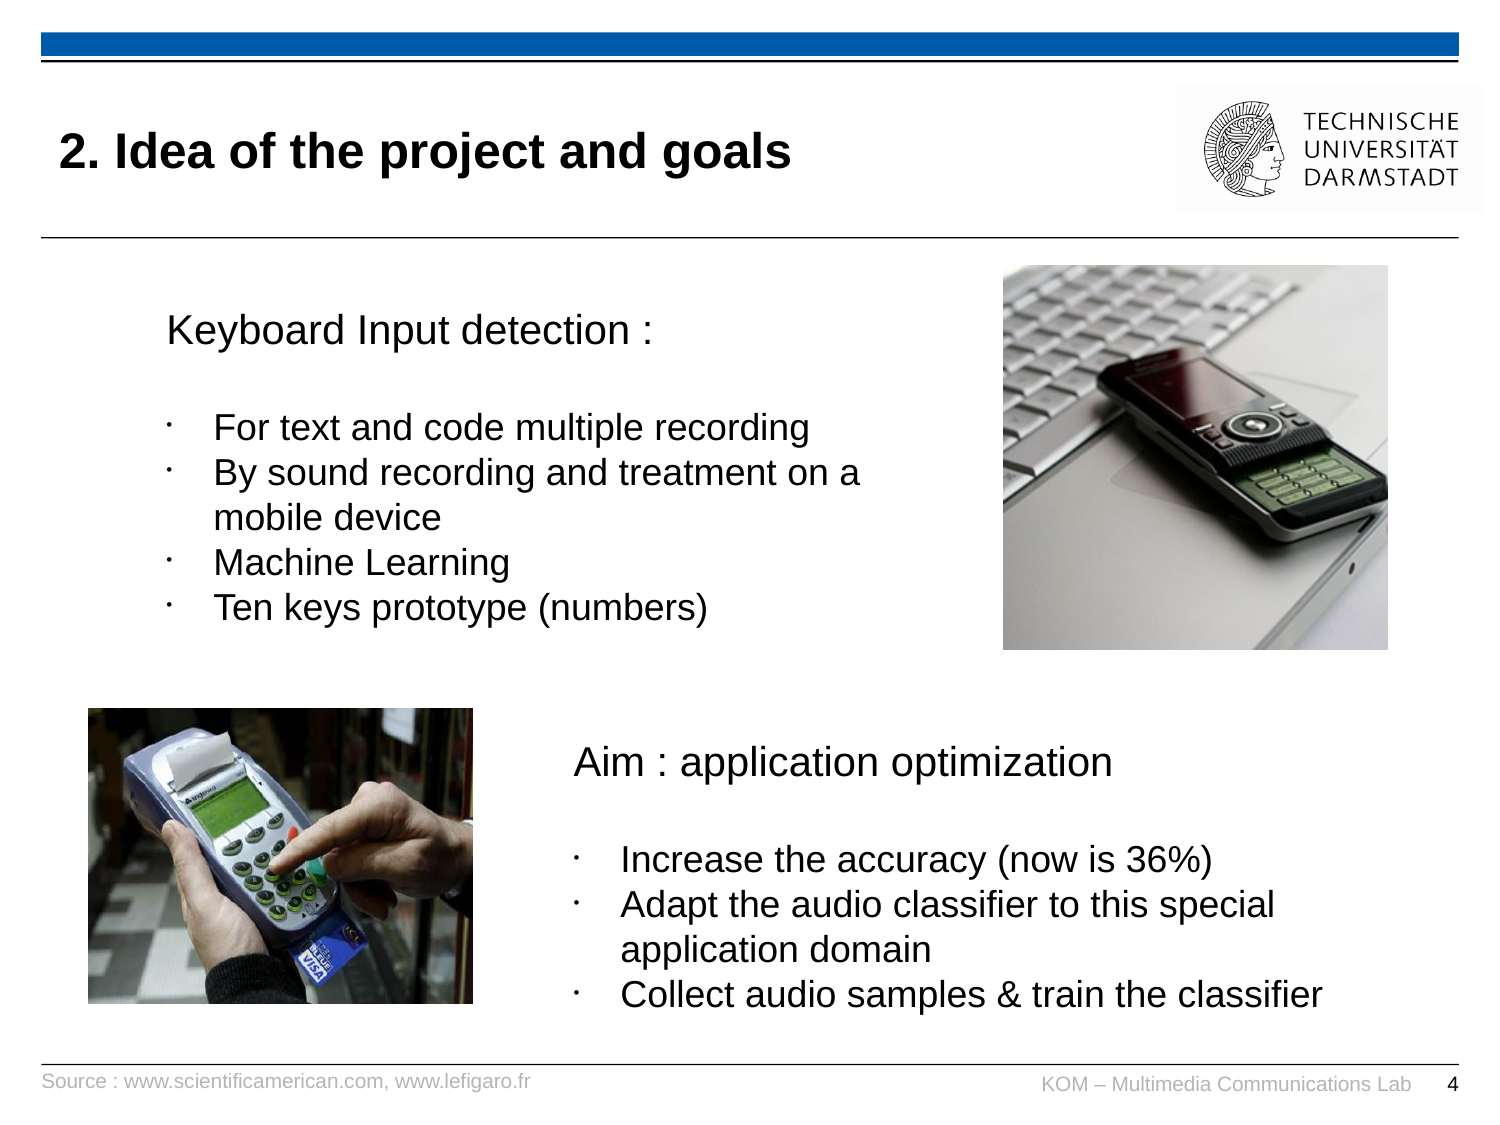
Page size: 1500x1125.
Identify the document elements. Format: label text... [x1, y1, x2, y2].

text_box Aim : application optimization Increase the accuracy (now is 36%) Adapt the audio classifier to this special application domain Collect audio samples & train the classifier [558, 727, 1339, 1023]
picture [1187, 84, 1483, 214]
picture [88, 708, 473, 1005]
title 2. Idea of the project and goals [58, 80, 1187, 218]
picture [1003, 265, 1388, 650]
footer Source : www.scientificamerican.com, www.lefigaro.fr [41, 1067, 1004, 1106]
text_box Keyboard Input detection : For text and code multiple recording By sound recording and treatment on a mobile device Machine Learning Ten keys prototype (numbers) [151, 295, 975, 635]
